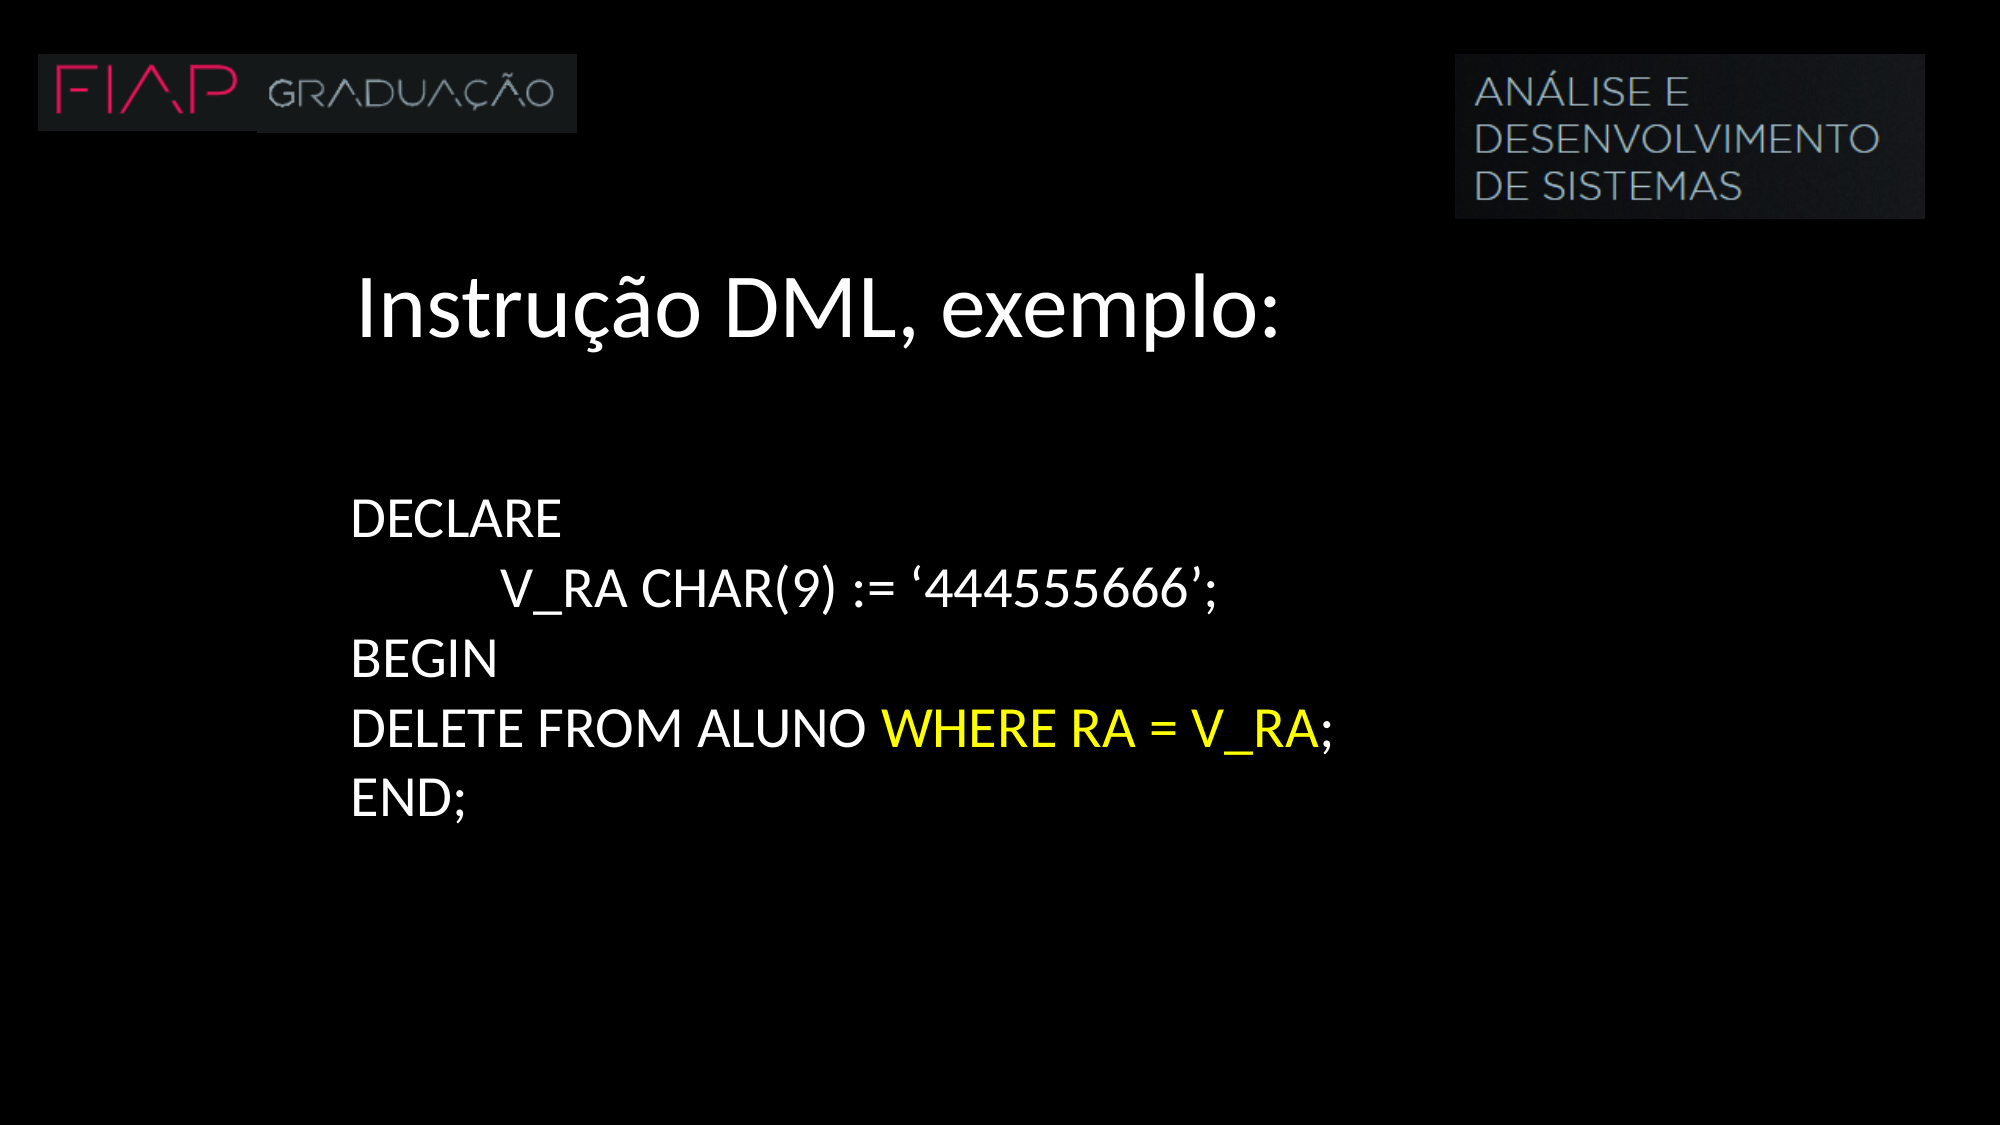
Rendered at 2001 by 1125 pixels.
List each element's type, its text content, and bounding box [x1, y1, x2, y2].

text_box Instrução DML, exemplo: [340, 238, 1300, 364]
picture [1455, 54, 1925, 219]
picture [38, 54, 577, 133]
text_box DECLARE V_RA CHAR(9) := ‘444555666’; BEGIN DELETE FROM ALUNO WHERE RA = V_RA; END; [335, 471, 1425, 836]
